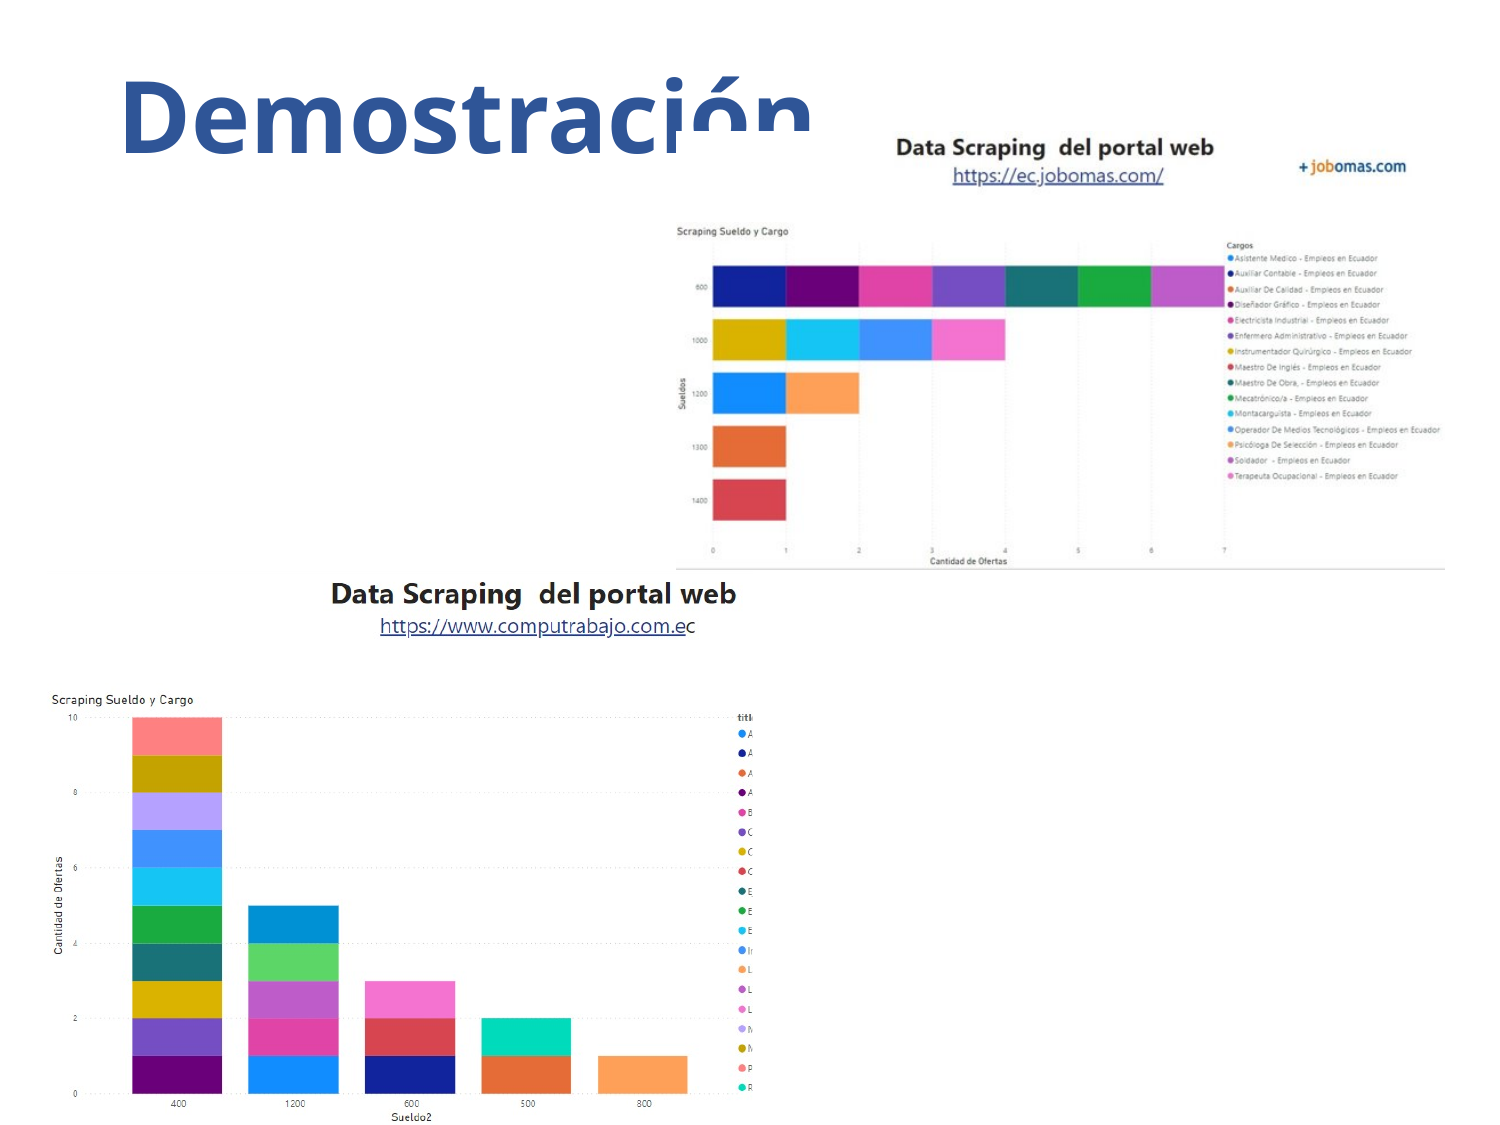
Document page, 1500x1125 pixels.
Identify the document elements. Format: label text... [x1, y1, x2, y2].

picture [47, 131, 1445, 1125]
text_box Demostración [103, 59, 1397, 278]
